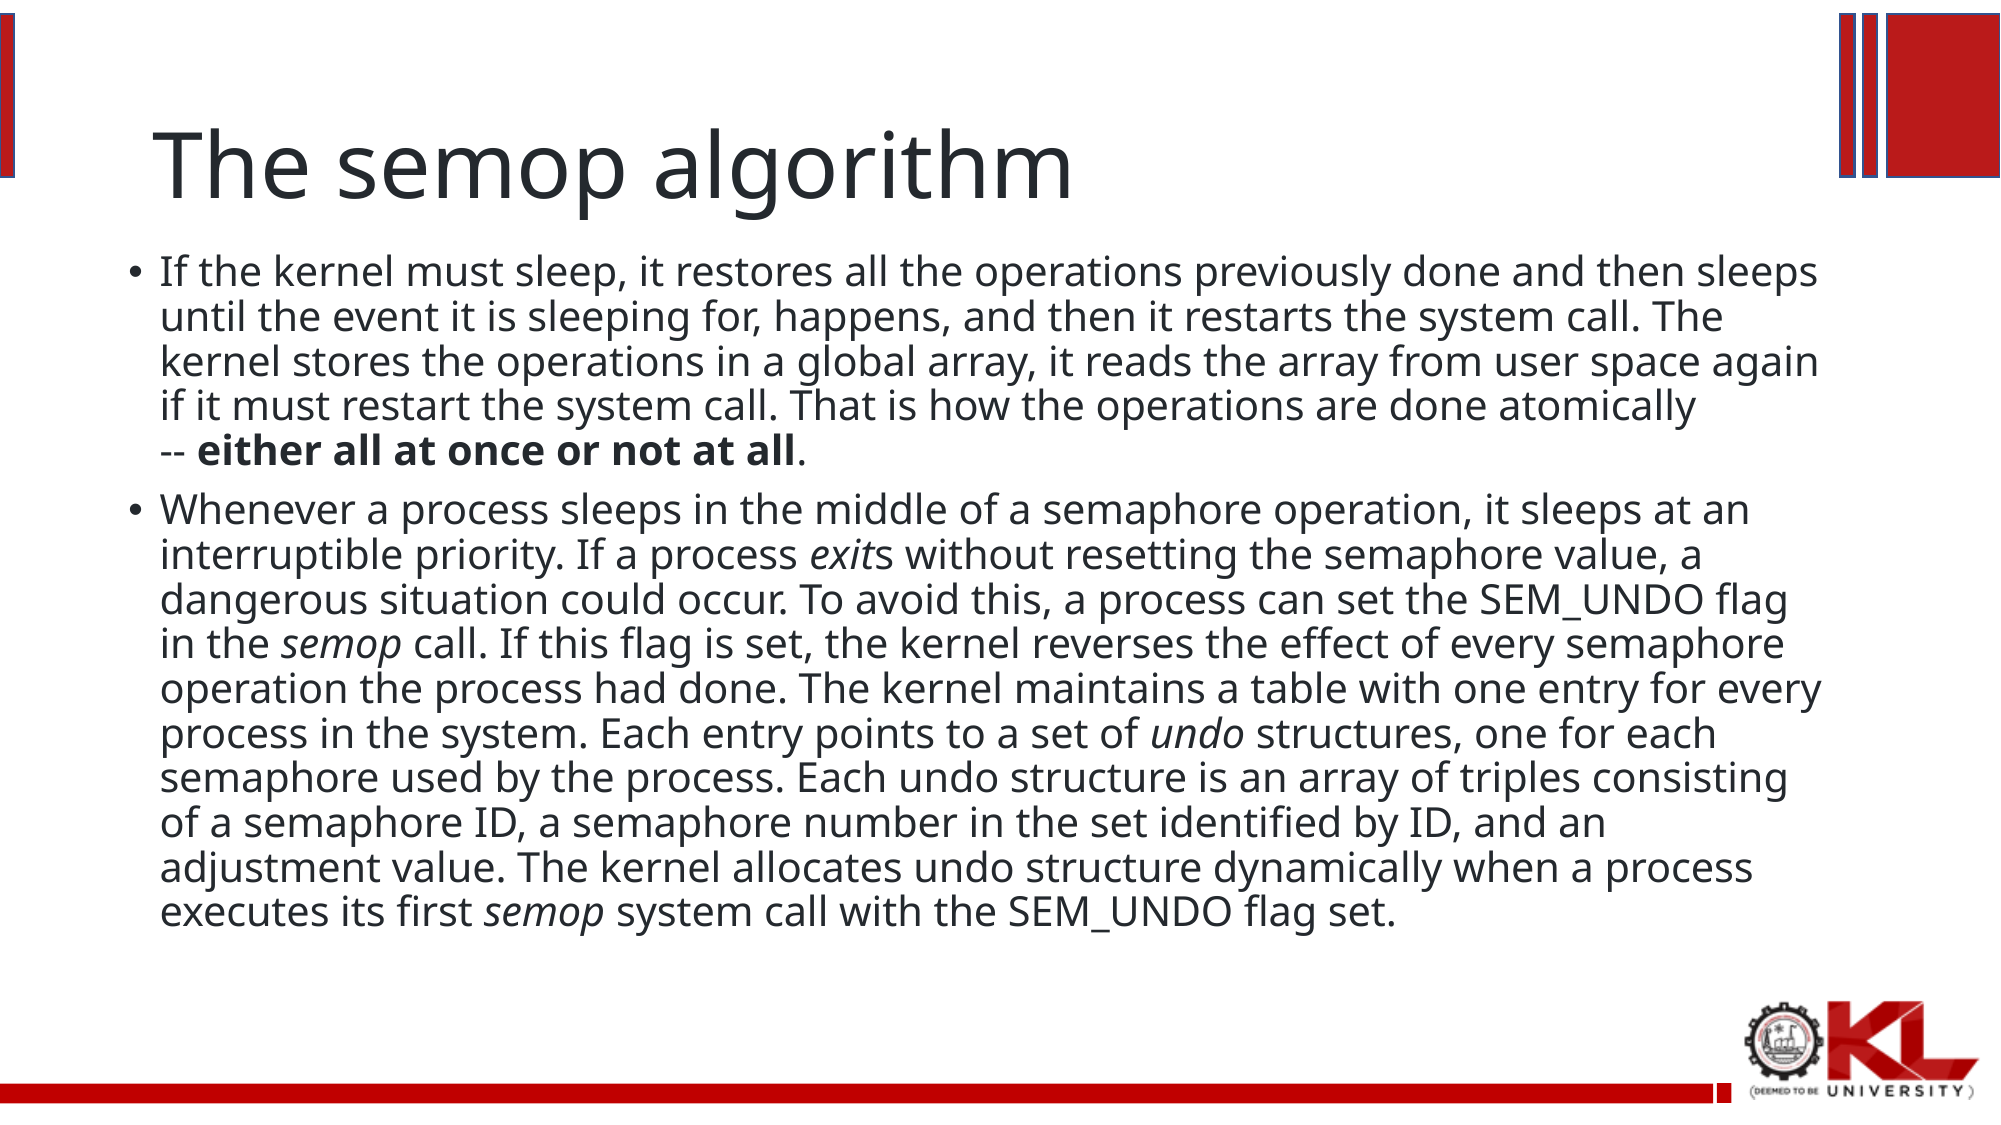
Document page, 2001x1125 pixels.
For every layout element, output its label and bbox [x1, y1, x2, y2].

text_box [0, 0, 2000, 1104]
